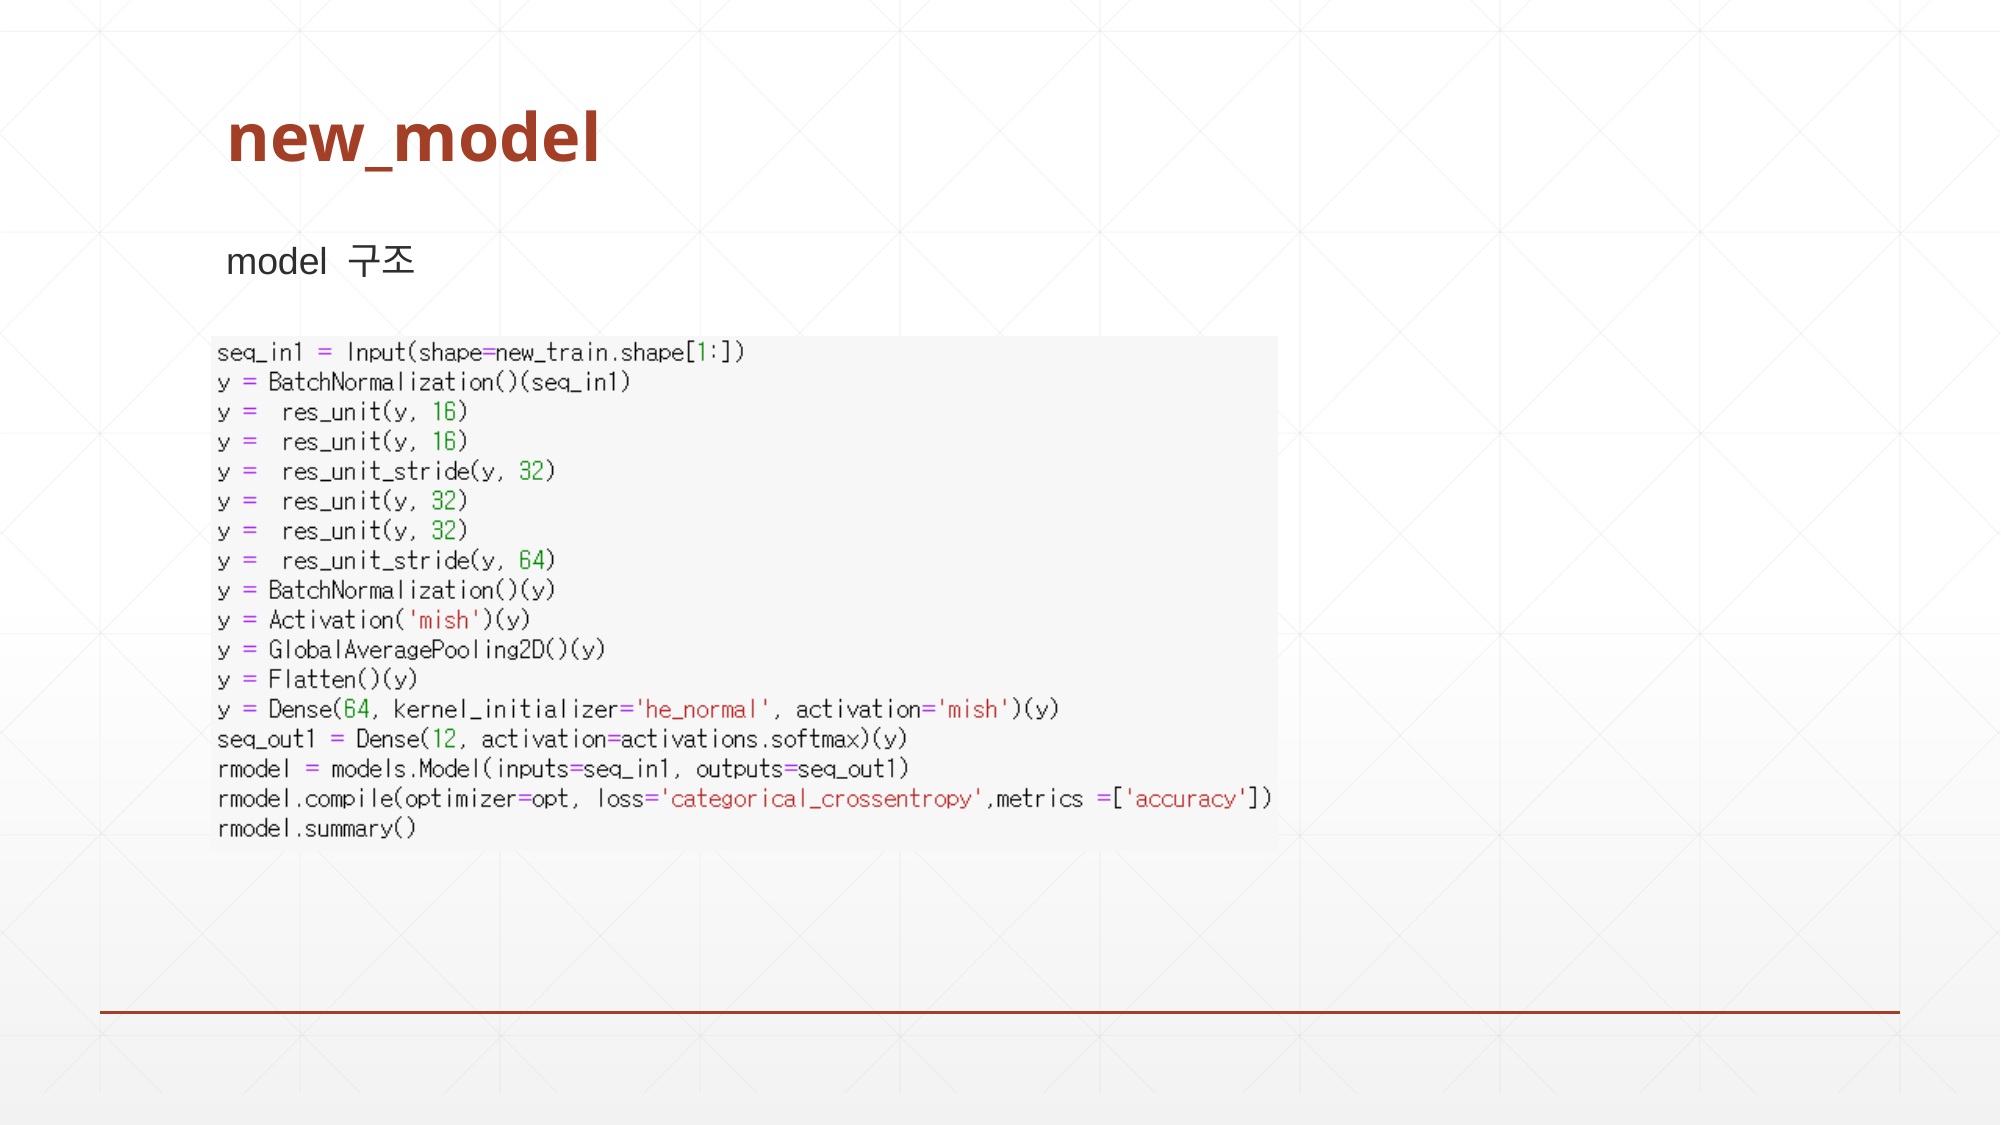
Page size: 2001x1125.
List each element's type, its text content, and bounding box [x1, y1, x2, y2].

text_box [168, 302, 1744, 928]
title new_model [211, 0, 1787, 184]
text_box model 구조 [211, 229, 472, 289]
picture [211, 336, 1278, 851]
